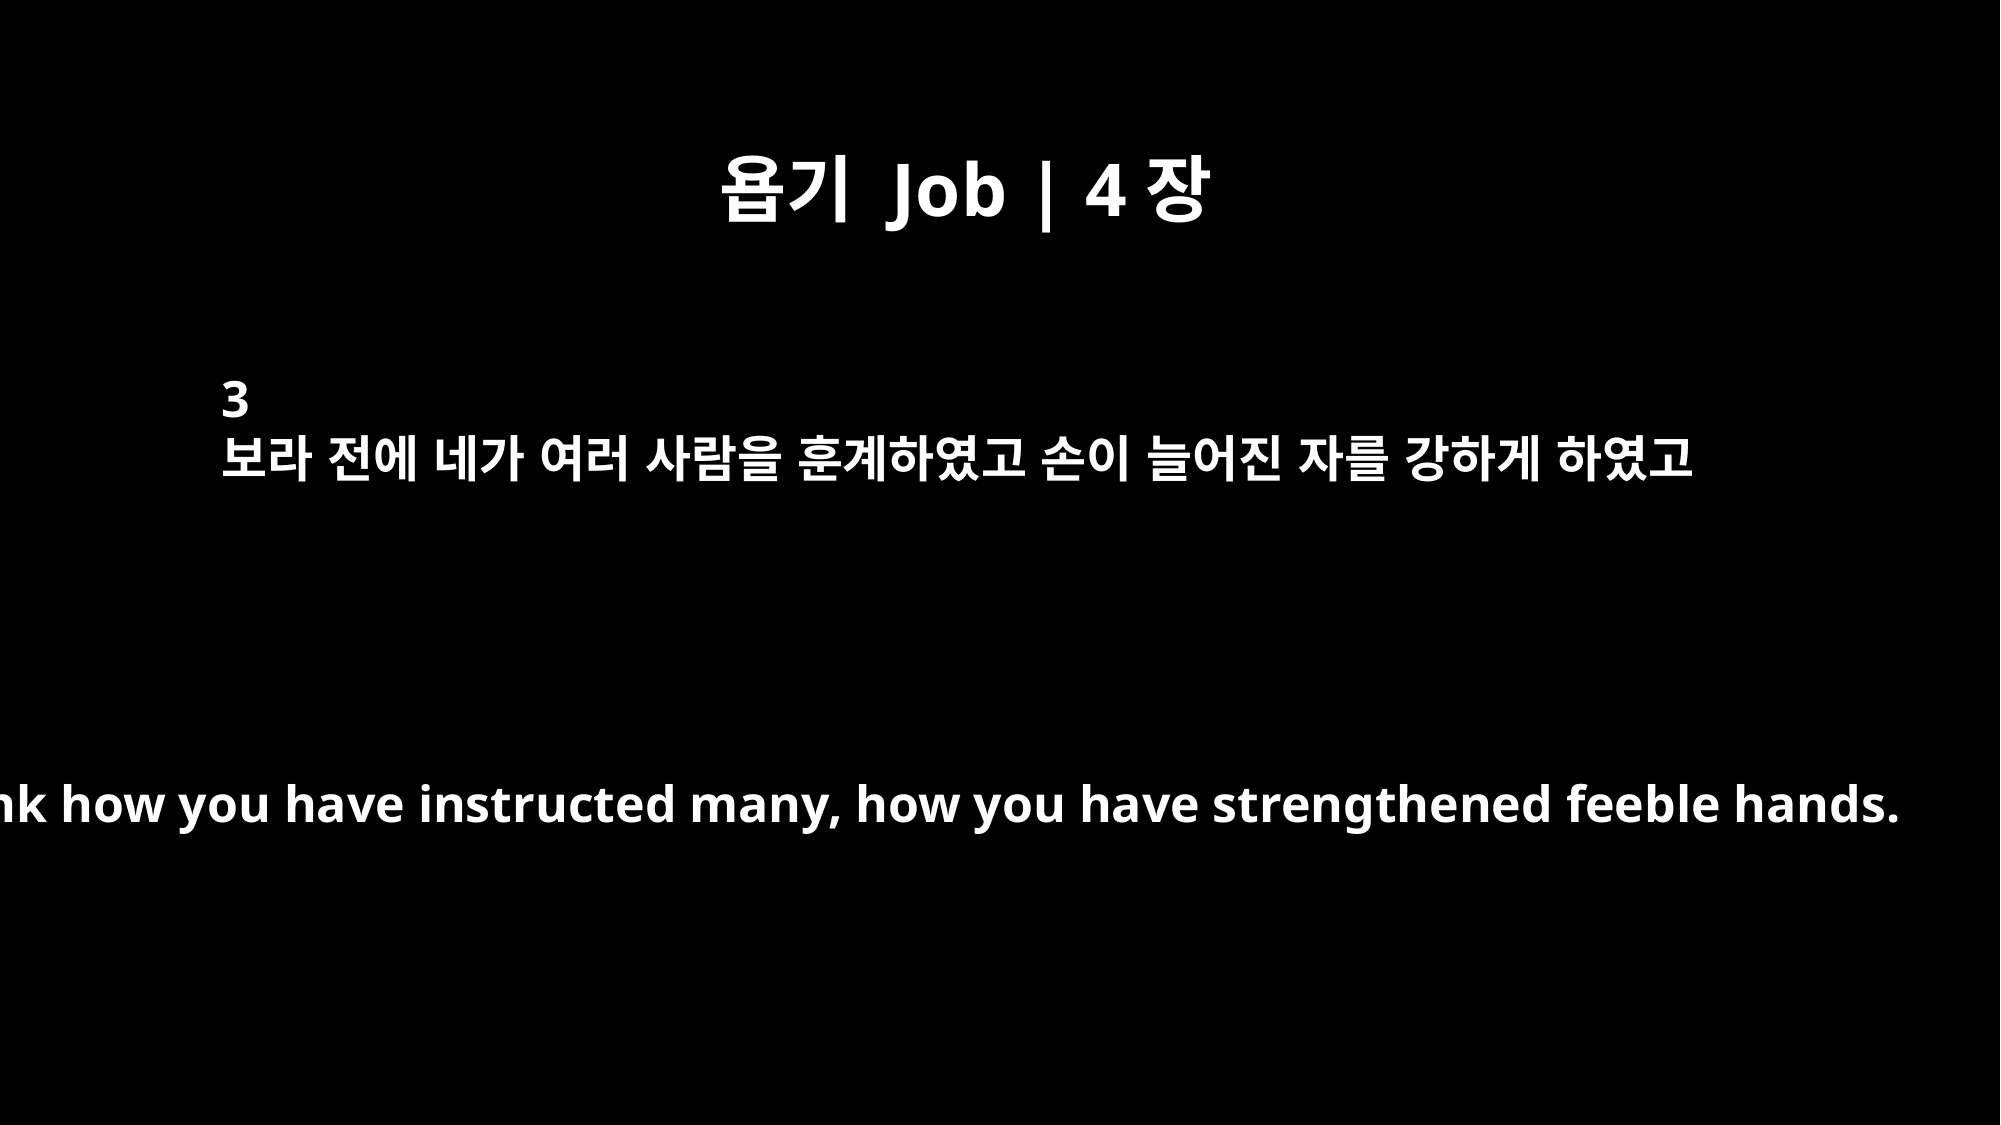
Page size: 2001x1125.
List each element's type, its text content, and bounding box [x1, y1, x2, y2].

text_box 3 보라 전에 네가 여러 사람을 훈계하였고 손이 늘어진 자를 강하게 하였고 [206, 359, 1711, 495]
text_box 욥기 Job | 4장 [704, 136, 1228, 239]
text_box Think how you have instructed many, how you have strengthened feeble hands. [0, 764, 1916, 840]
